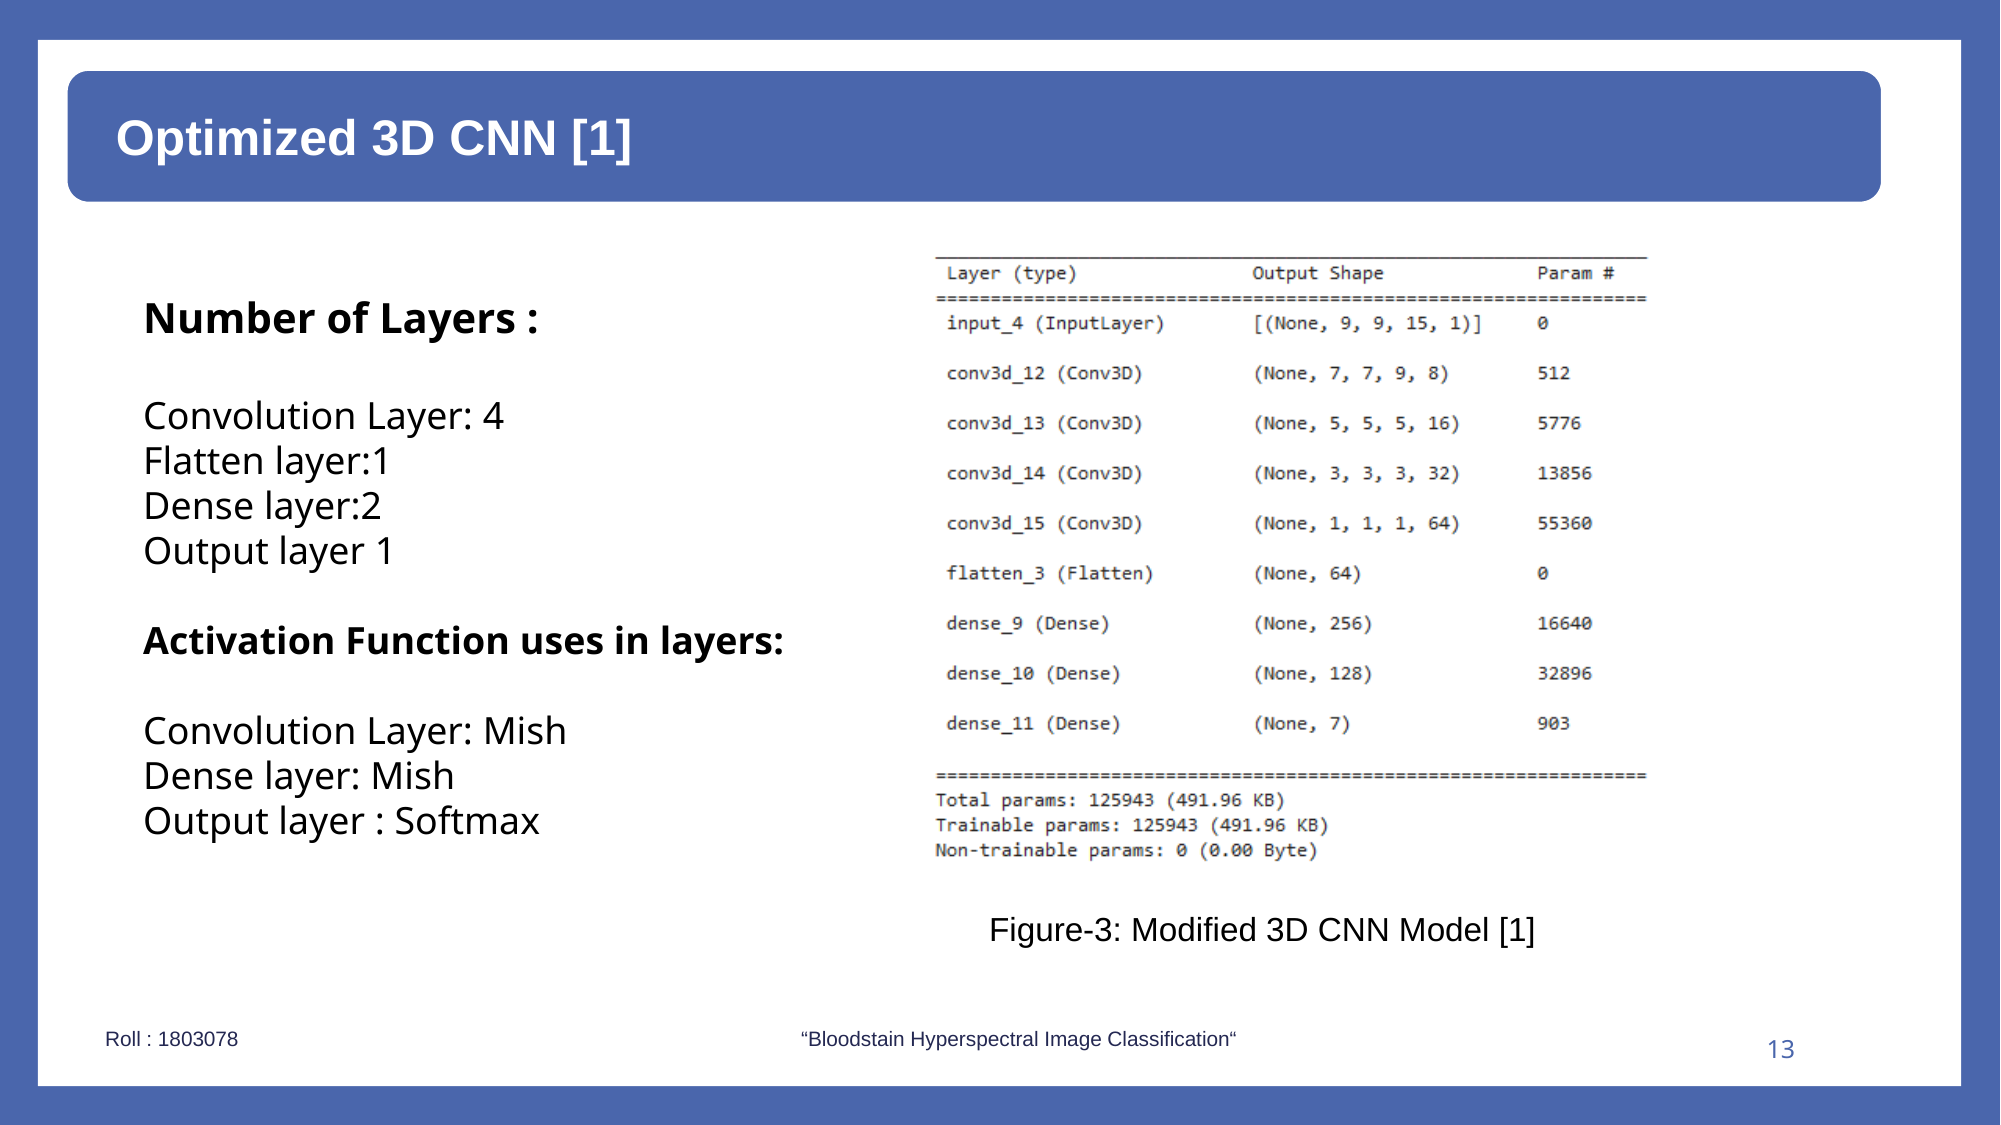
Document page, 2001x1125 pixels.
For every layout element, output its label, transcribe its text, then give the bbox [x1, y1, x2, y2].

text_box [65, 69, 1883, 204]
text_box Figure-3: Modified 3D CNN Model [1] [974, 900, 1731, 956]
picture [927, 244, 1681, 880]
slide_number 13 [1530, 1020, 1811, 1081]
text_box Number of Layers : Convolution Layer: 4 Flatten layer:1 Dense layer:2 Output layer 1 Activation Function uses in layers: Convolution Layer: Mish Dense layer: Mish Output layer : Softmax [128, 284, 855, 895]
text_box Roll : 1803078 “Bloodstain Hyperspectral Image Classification“ [49, 1020, 1463, 1102]
